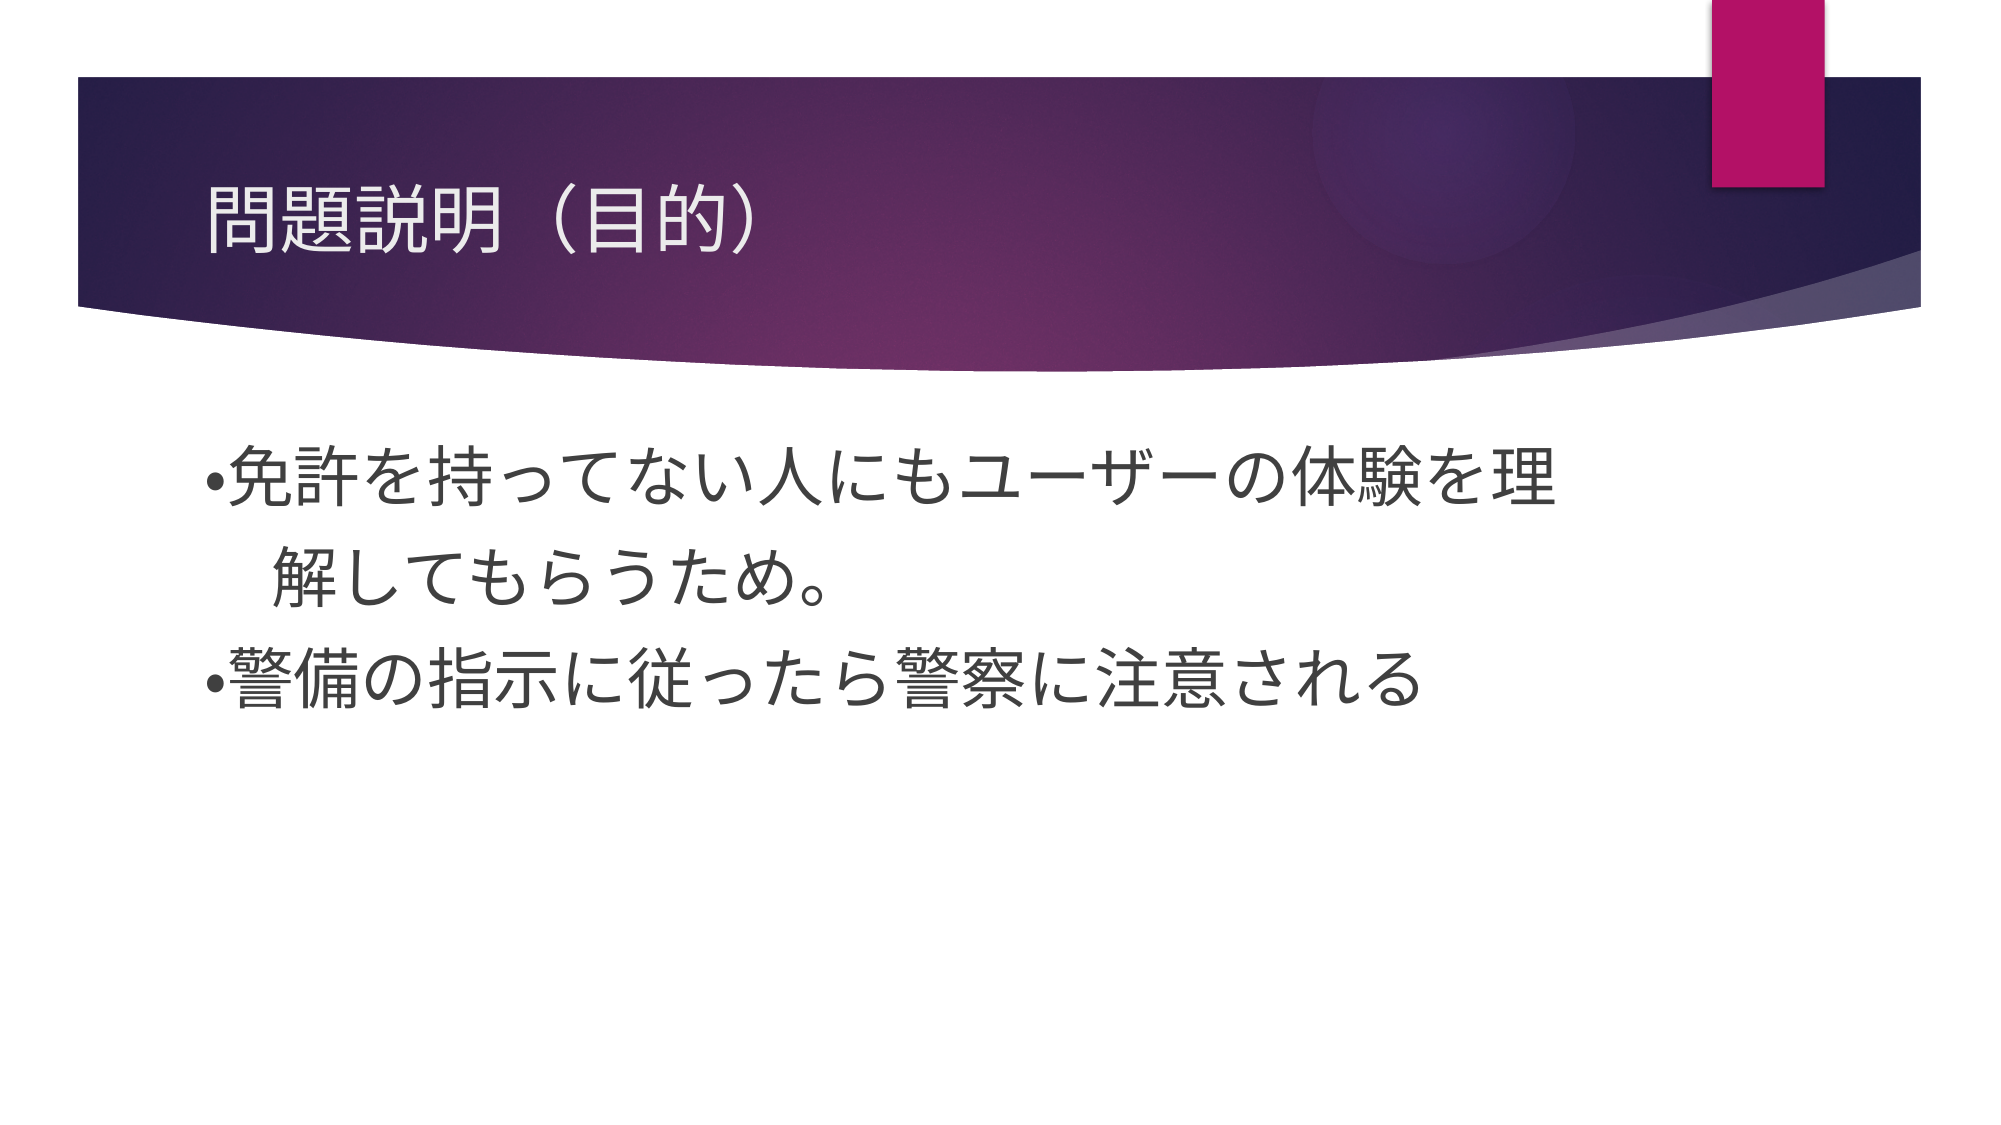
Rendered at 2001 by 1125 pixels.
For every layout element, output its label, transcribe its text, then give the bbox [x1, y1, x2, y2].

list ・免許を持ってない人にもユーザーの体験を理 解してもらうため。 ・警備の指示に従ったら警察に注意される [189, 427, 1638, 988]
title 問題説明（目的） [189, 159, 1627, 276]
